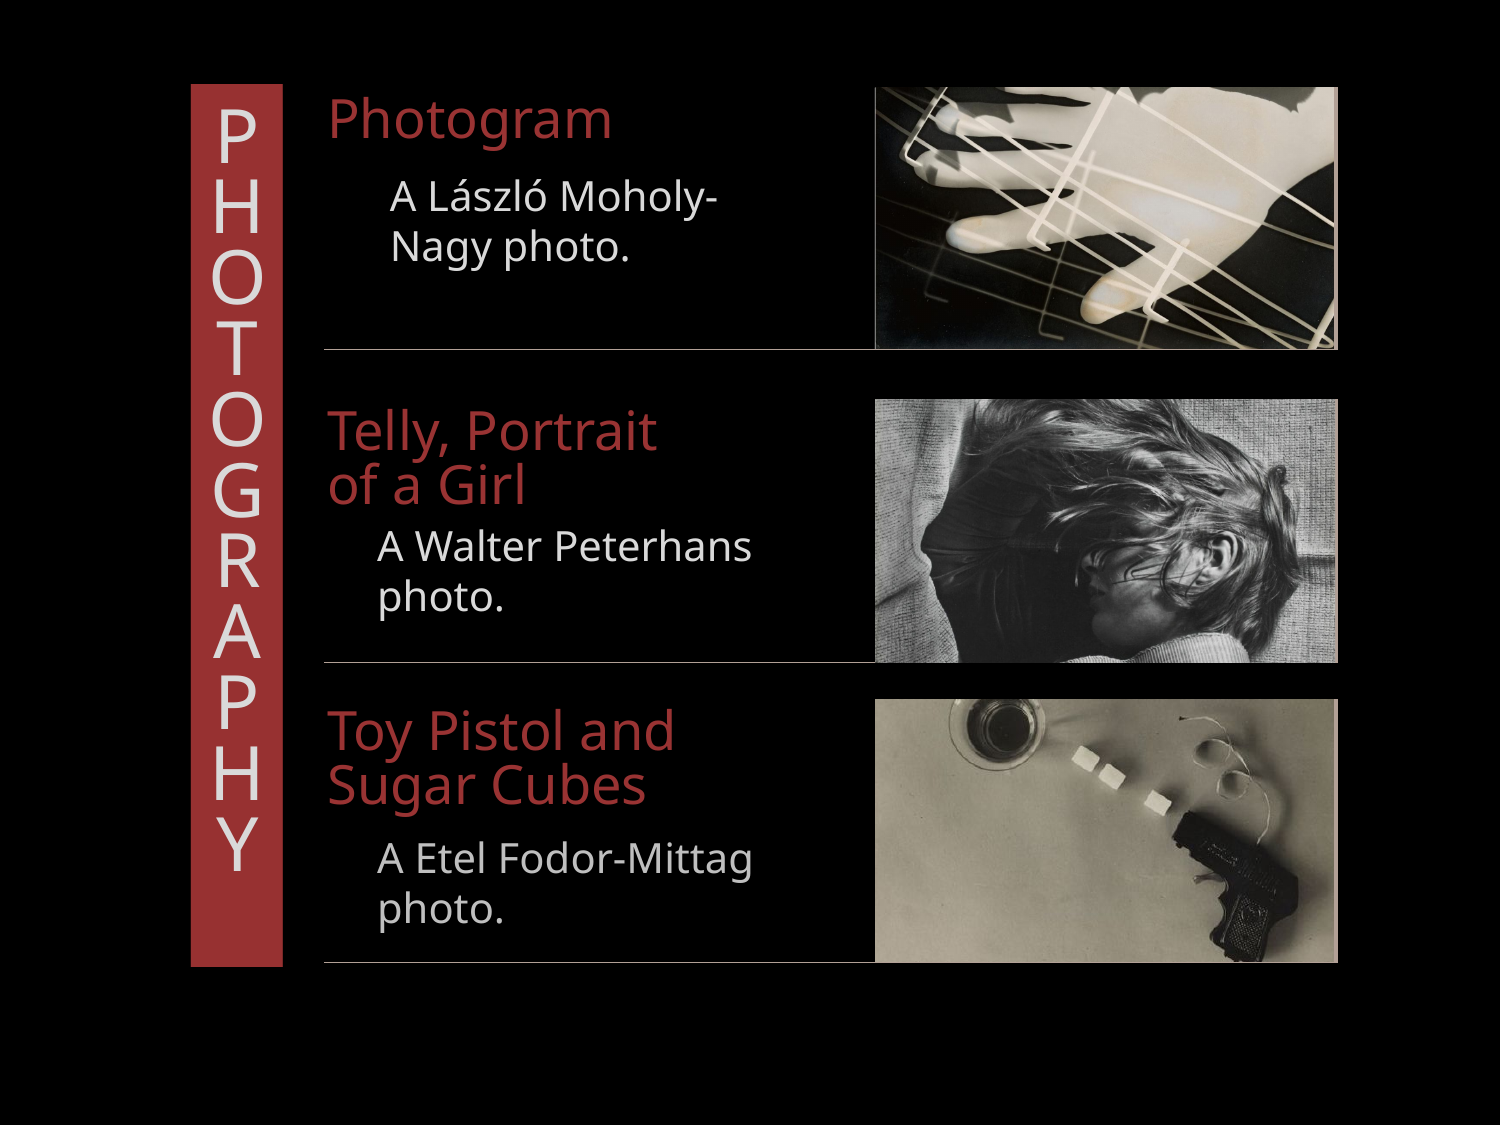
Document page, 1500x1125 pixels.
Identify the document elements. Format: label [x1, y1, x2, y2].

text_box [187, 37, 288, 1038]
text_box [312, 699, 1338, 963]
text_box [312, 87, 1338, 351]
text_box [312, 399, 1338, 663]
